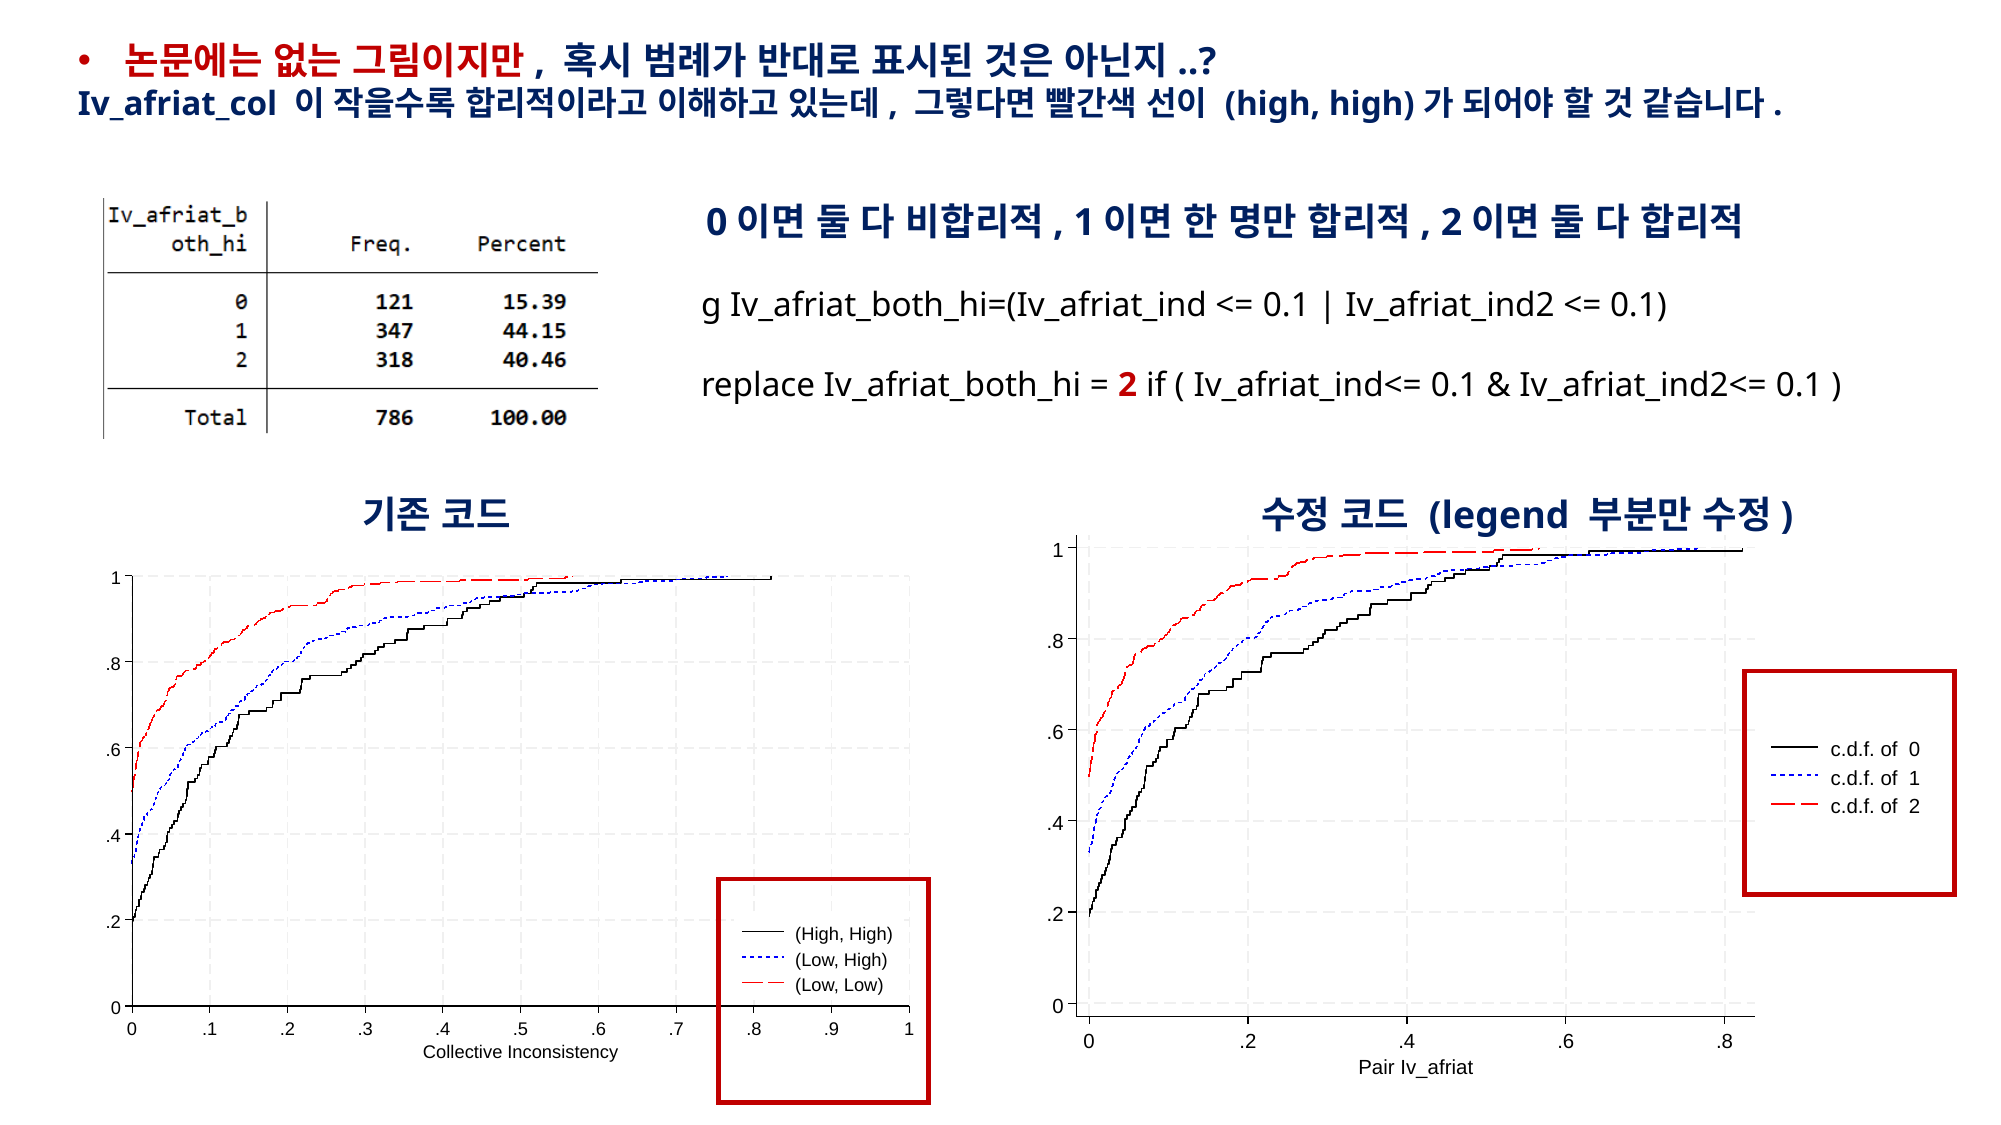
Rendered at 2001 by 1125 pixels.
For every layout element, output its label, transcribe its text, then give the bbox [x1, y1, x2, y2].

text_box [718, 878, 930, 1104]
text_box g Iv_afriat_both_hi=(Iv_afriat_ind <= 0.1 | Iv_afriat_ind2 <= 0.1) replace Iv_afriat_both_hi = 2 if ( Iv_afriat_ind<= 0.1 & Iv_afriat_ind2<= 0.1 ) [686, 276, 1892, 411]
picture [52, 557, 929, 1084]
picture [103, 198, 598, 439]
text_box 기존 코드 [347, 483, 526, 544]
picture [986, 513, 1969, 1103]
text_box 0이면 둘 다 비합리적, 1이면 한 명만 합리적, 2이면 둘 다 합리적 [691, 145, 1850, 251]
text_box 논문에는 없는 그림이지만, 혹시 범례가 반대로 표시된 것은 아닌지..? Iv_afriat_col 이 작을수록 합리적이라고 이해하고 있는데, 그렇다면 빨간색 선이 (high, high)가 되어야 할 것 같습니다. [63, 29, 2000, 130]
text_box 수정 코드 (legend 부분만 수정) [1246, 483, 1809, 513]
